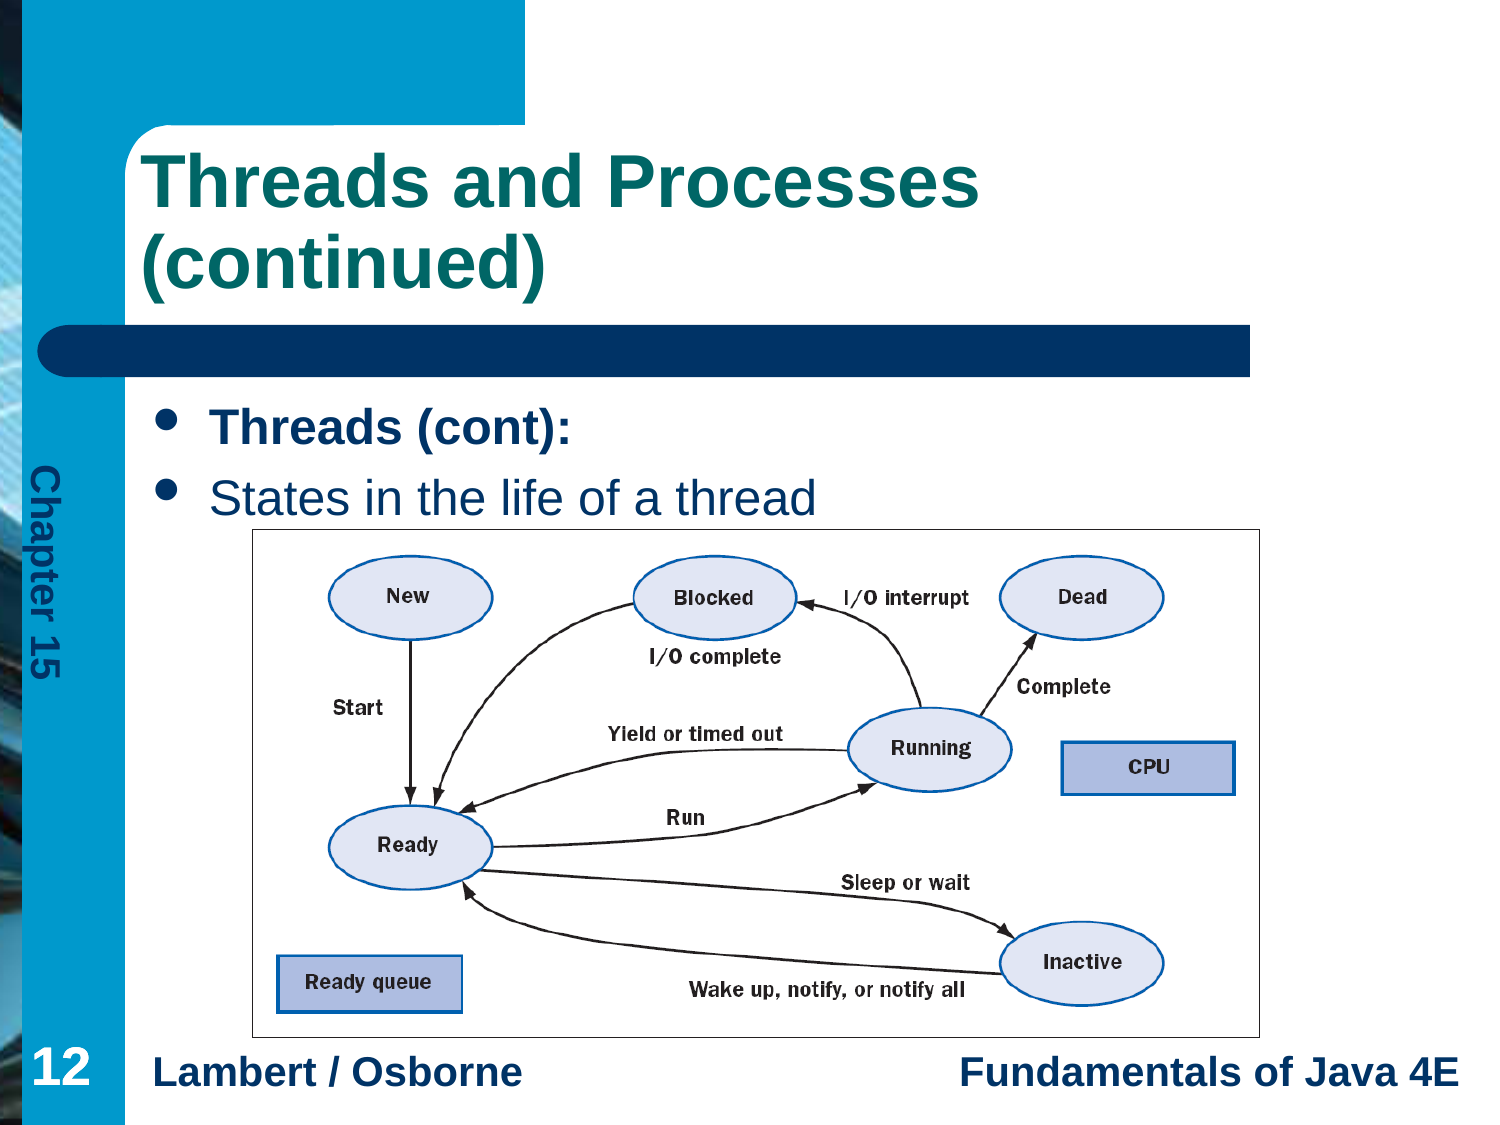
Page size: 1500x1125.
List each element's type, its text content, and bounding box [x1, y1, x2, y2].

title Threads and Processes (continued) [124, 124, 1426, 313]
picture [0, 0, 22, 1125]
text_box 12 [13, 1023, 111, 1105]
picture [249, 526, 1263, 1041]
list Threads (cont): States in the life of a thread [137, 387, 1426, 999]
